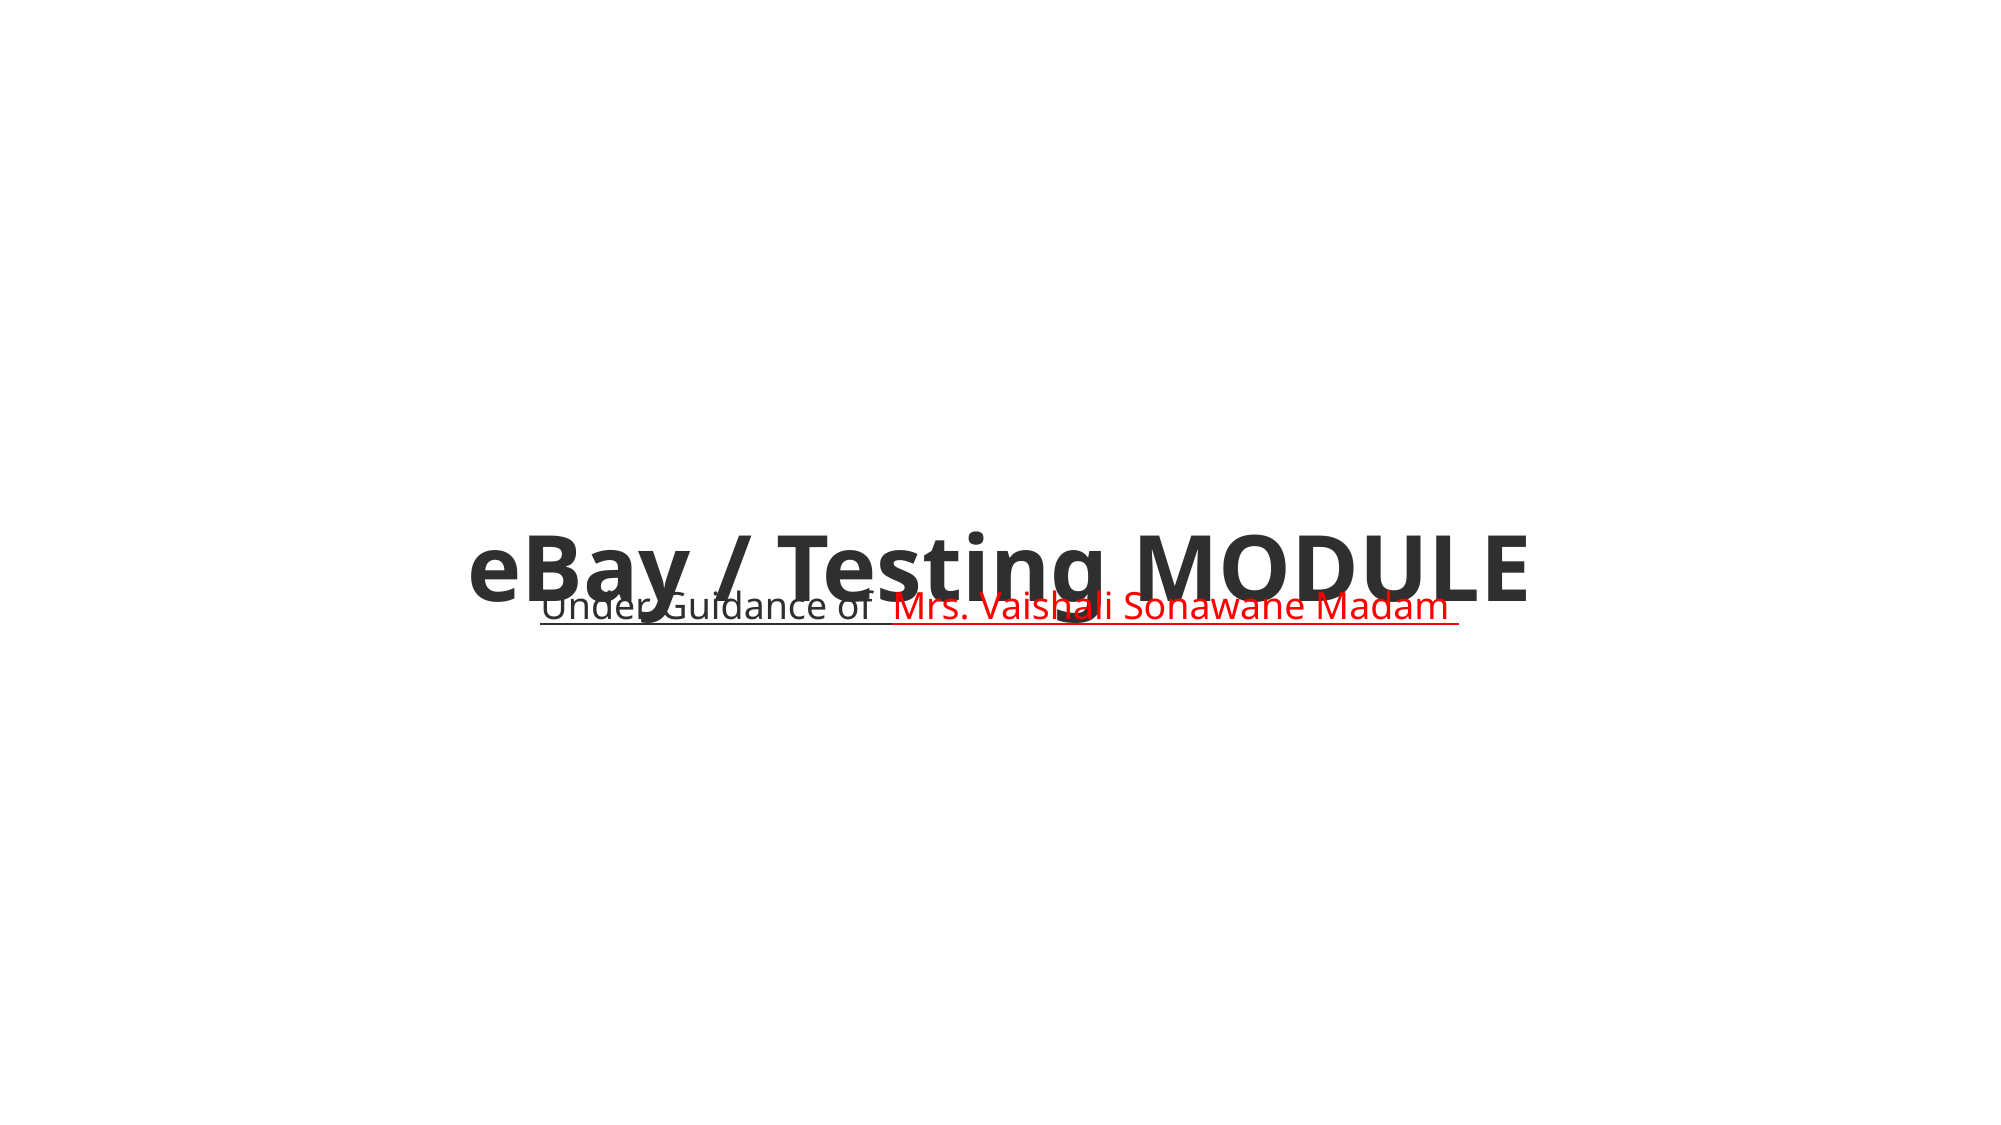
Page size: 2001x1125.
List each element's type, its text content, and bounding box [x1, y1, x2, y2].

title eBay / Testing MODULE [189, 389, 1811, 675]
subtitle Under Guidance of Mrs. Vaishali Sonawane Madam [287, 579, 1713, 805]
